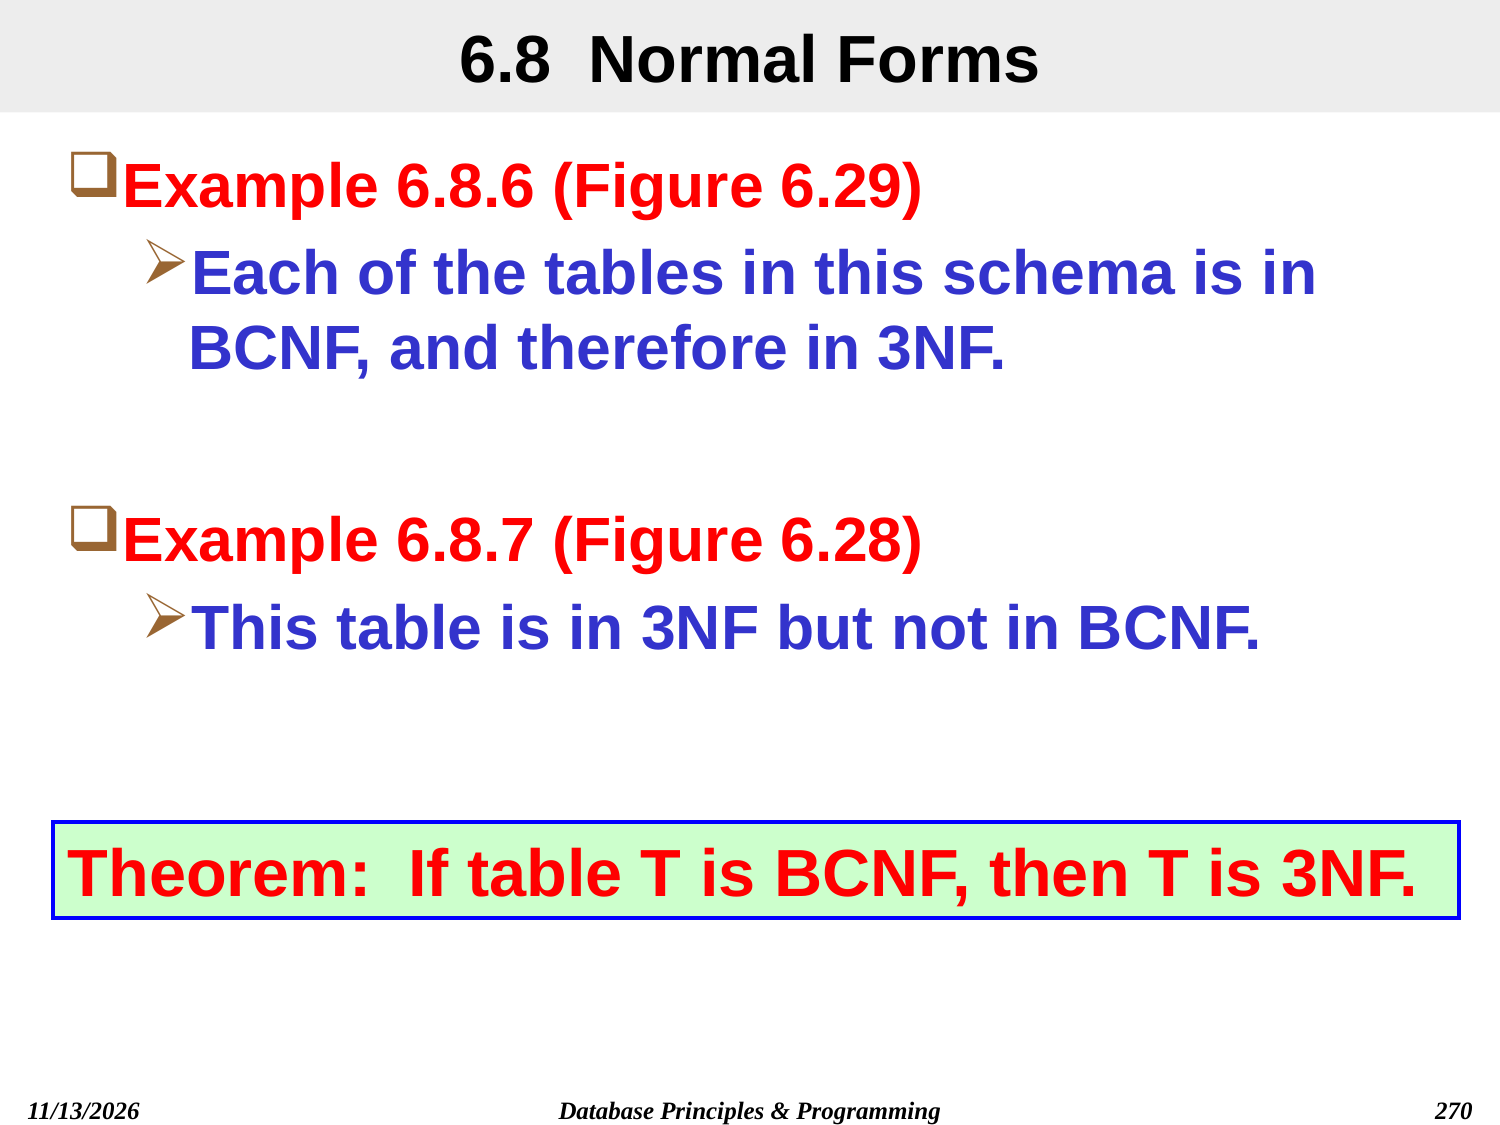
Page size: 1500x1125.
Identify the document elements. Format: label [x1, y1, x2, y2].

text_box [12, 1087, 325, 1125]
text_box [53, 822, 1459, 918]
text_box [1174, 1087, 1488, 1125]
list [51, 137, 1472, 729]
title [0, 0, 1500, 113]
text_box [425, 1087, 1075, 1125]
